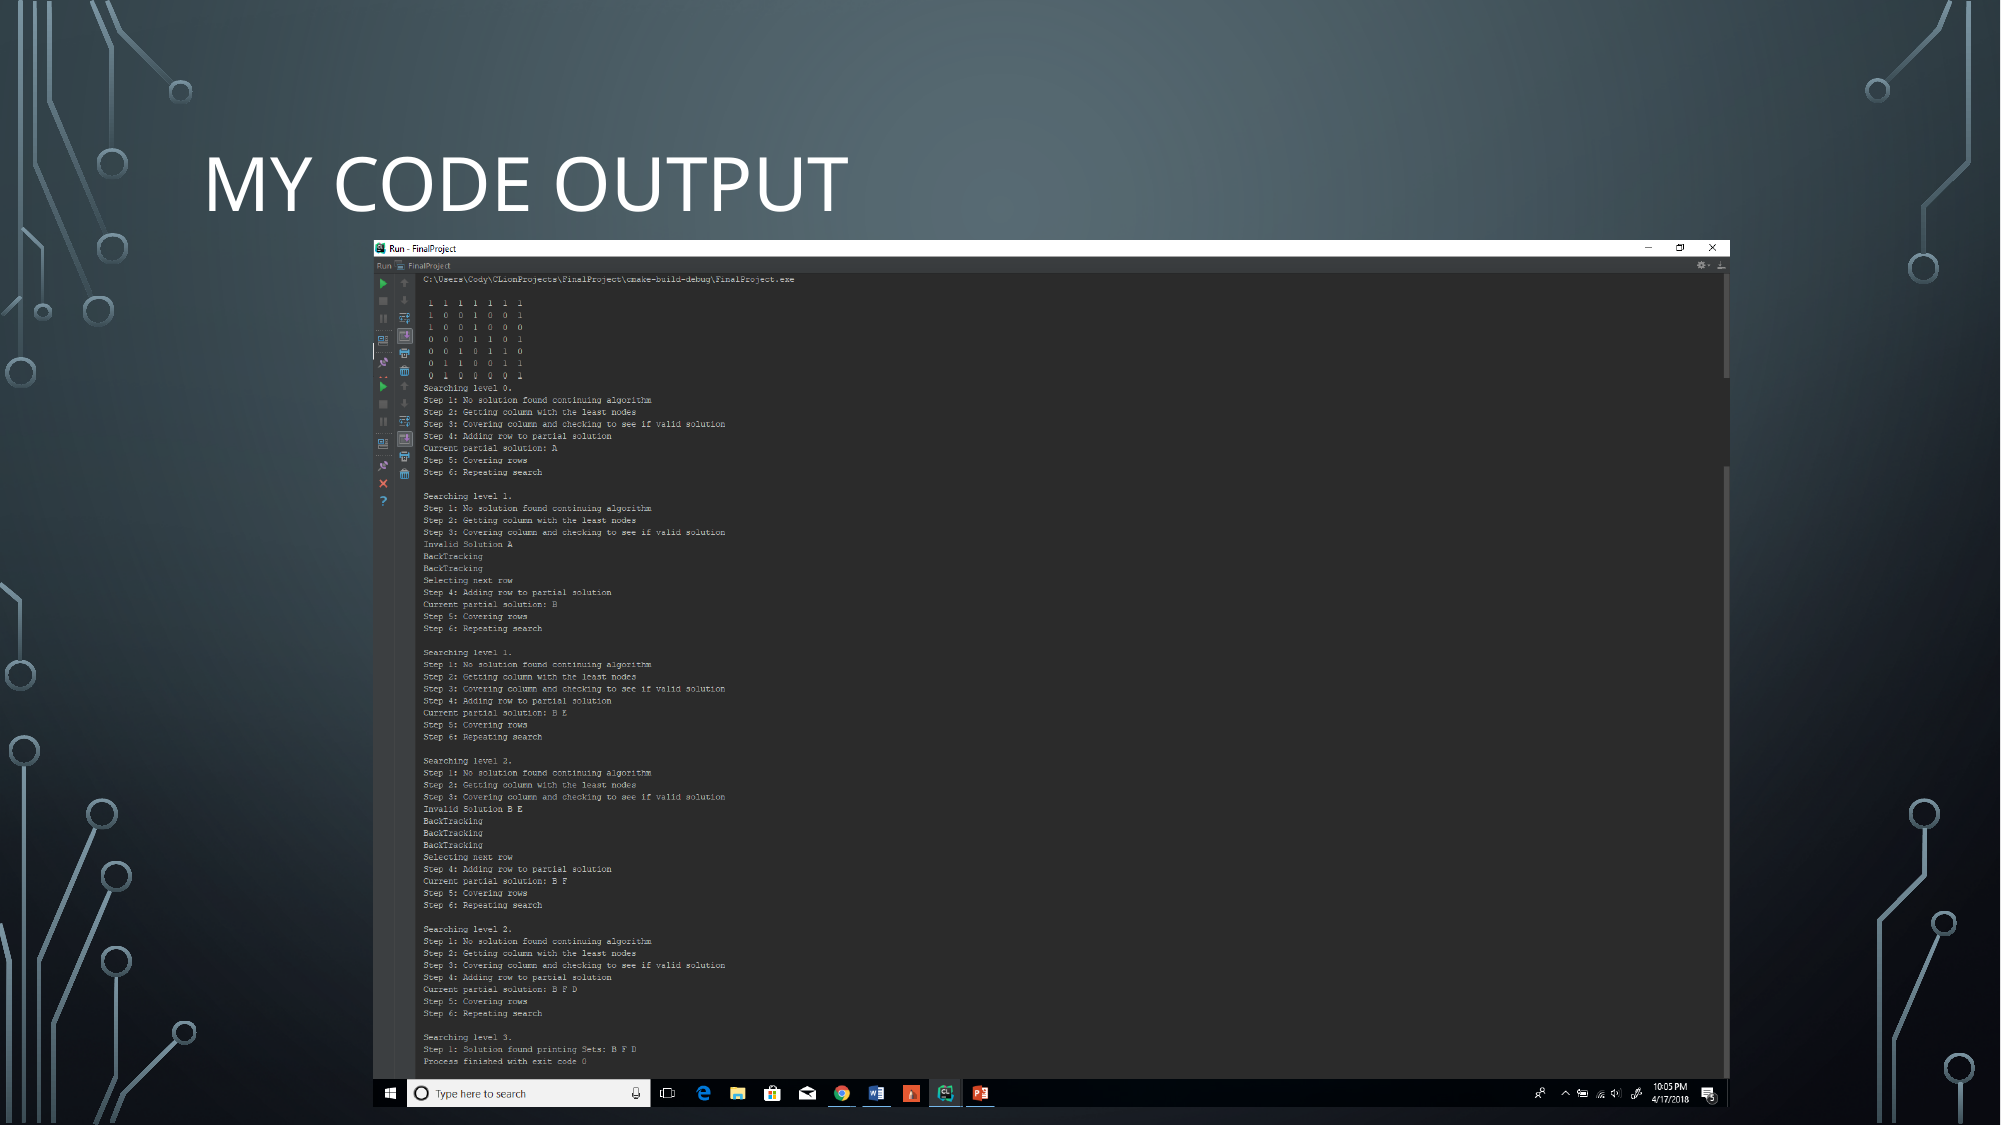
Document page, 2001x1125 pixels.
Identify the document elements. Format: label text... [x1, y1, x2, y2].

picture [373, 240, 1731, 378]
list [373, 378, 1731, 1107]
title MY code output [187, 66, 1813, 309]
